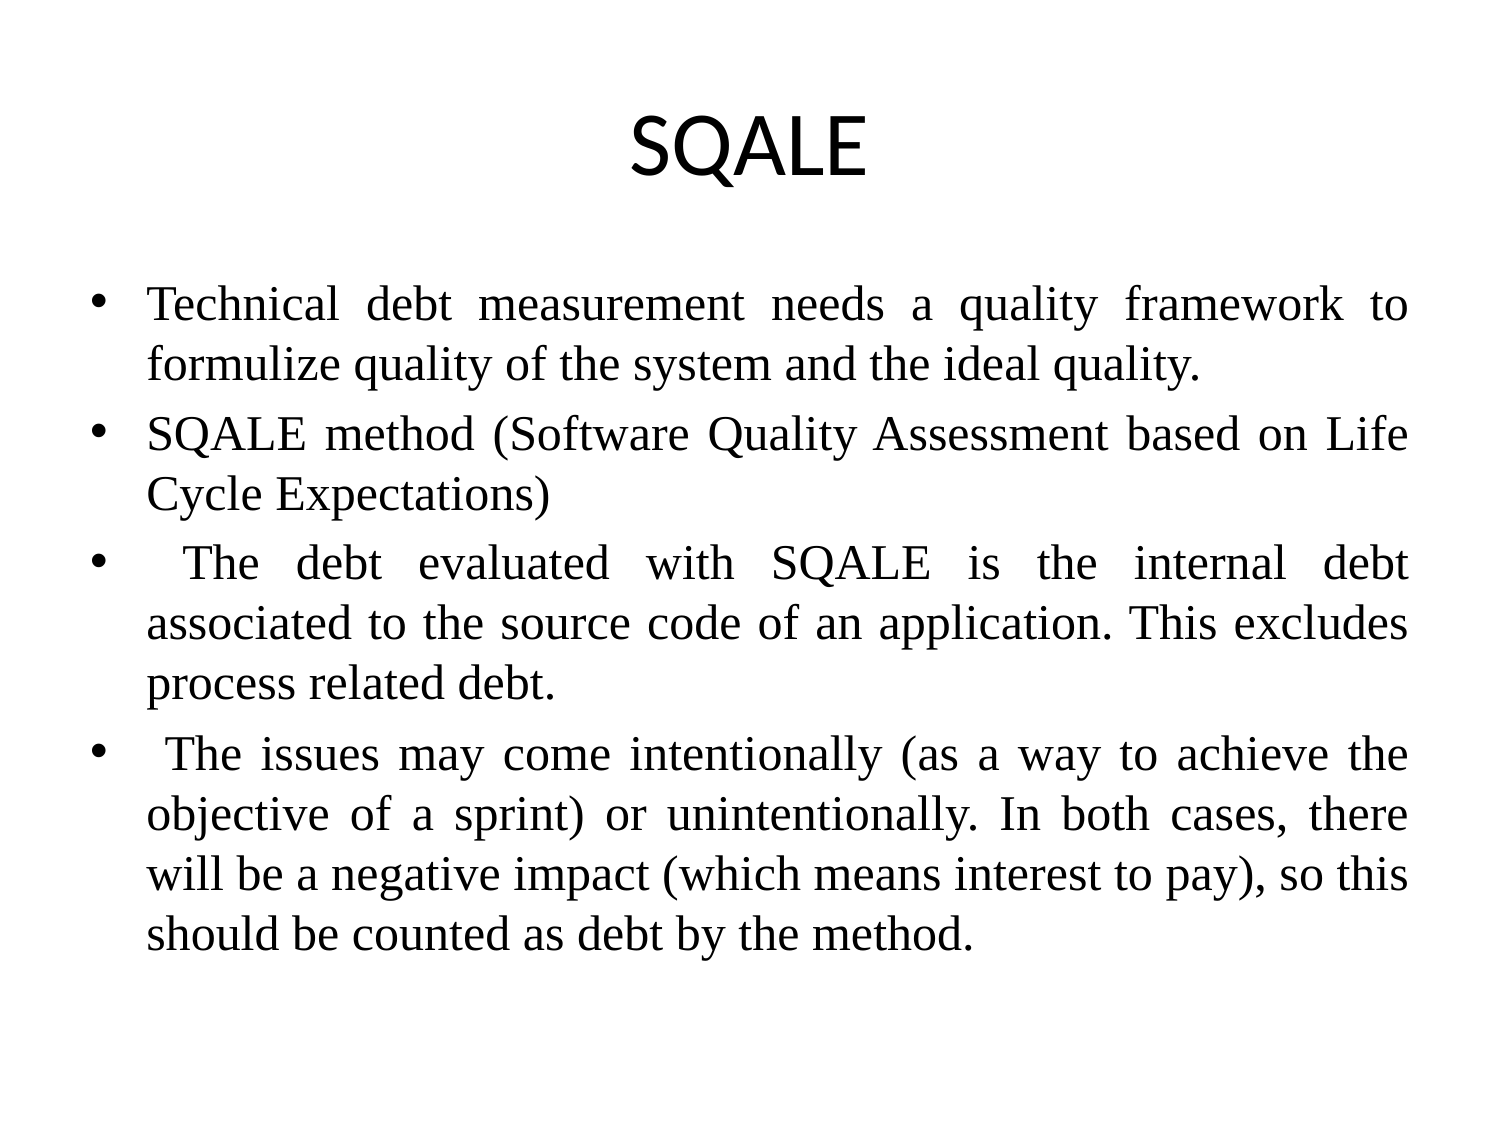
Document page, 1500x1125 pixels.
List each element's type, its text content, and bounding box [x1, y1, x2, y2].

list Technical debt measurement needs a quality framework to formulize quality of the system and the ideal quality. SQALE method (Software Quality Assessment based on Life Cycle Expectations) The debt evaluated with SQALE is the internal debt associated to the source code of an application. This excludes process related debt. The issues may come intentionally (as a way to achieve the objective of a sprint) or unintentionally. In both cases, there will be a negative impact (which means interest to pay), so this should be counted as debt by the method. [75, 262, 1425, 1005]
title SQALE [75, 45, 1425, 233]
